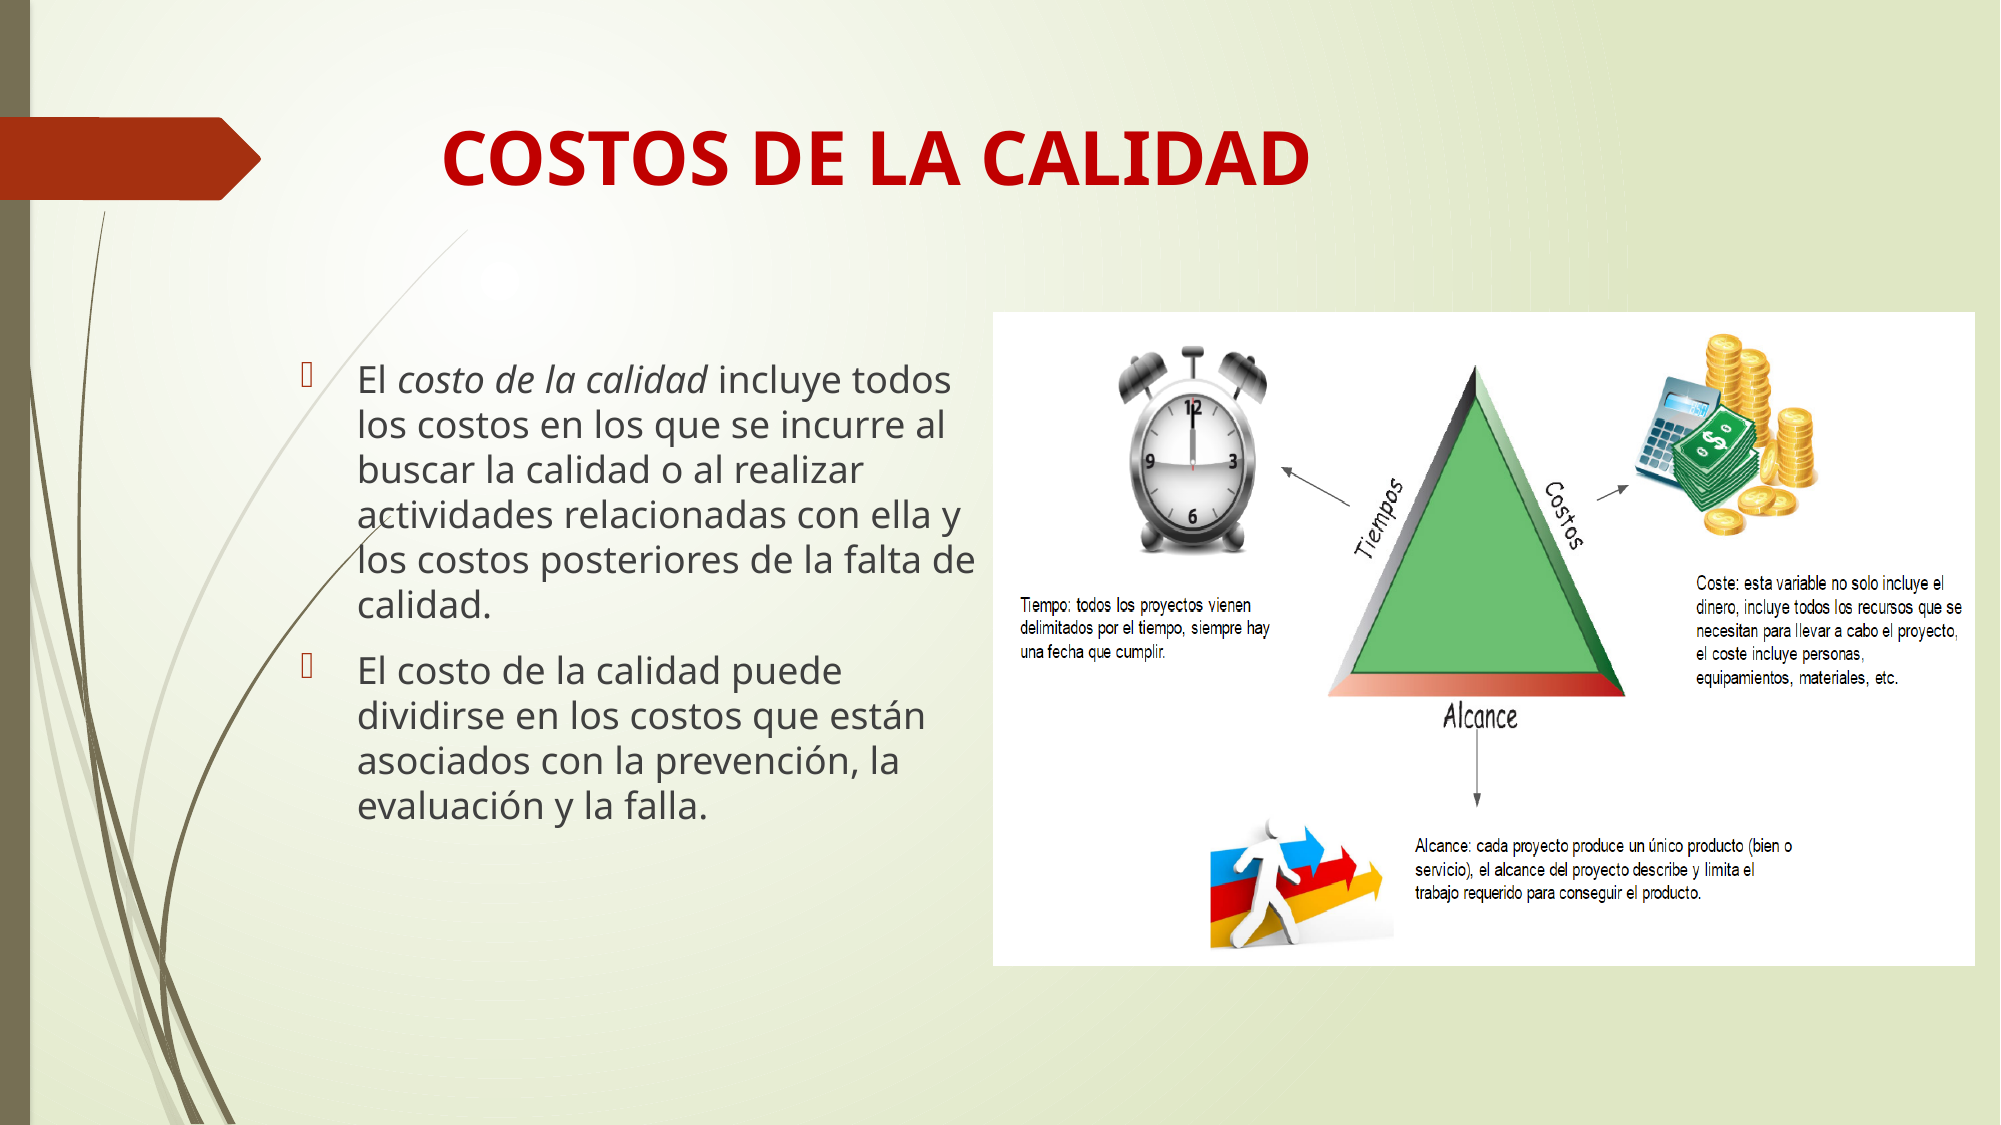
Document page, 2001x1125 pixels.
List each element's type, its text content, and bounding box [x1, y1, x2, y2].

list El costo de la calidad incluye todos los costos en los que se incurre al buscar la calidad o al realizar actividades relacionadas con ella y los costos posteriores de la falta de calidad. El costo de la calidad puede dividirse en los costos que están asociados con la prevención, la evaluación y la falla. [285, 348, 989, 969]
picture [992, 312, 1975, 967]
title COSTOS DE LA CALIDAD [425, 102, 1888, 313]
